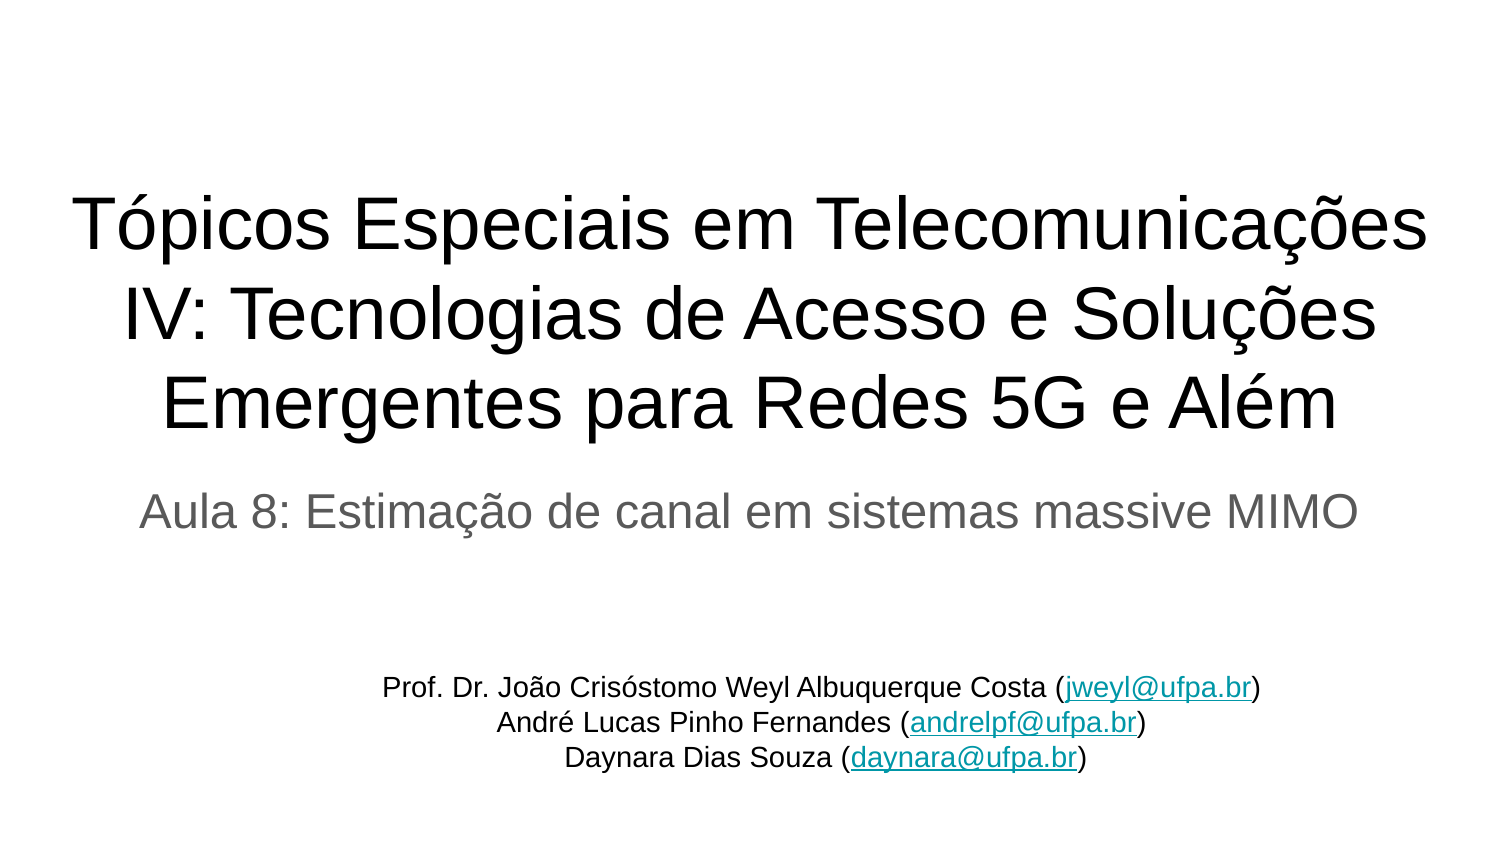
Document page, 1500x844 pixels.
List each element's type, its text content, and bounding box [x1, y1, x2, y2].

subtitle Aula 8: Estimação de canal em sistemas massive MIMO [51, 464, 1449, 595]
text_box Prof. Dr. João Crisóstomo Weyl Albuquerque Costa (jweyl@ufpa.br) André Lucas Pinho Fernandes (andrelpf@ufpa.br) Daynara Dias Souza (daynara@ufpa.br) [251, 653, 1392, 789]
title Tópicos Especiais em Telecomunicações IV: Tecnologias de Acesso e Soluções Emergentes para Redes 5G e Além [51, 122, 1449, 459]
